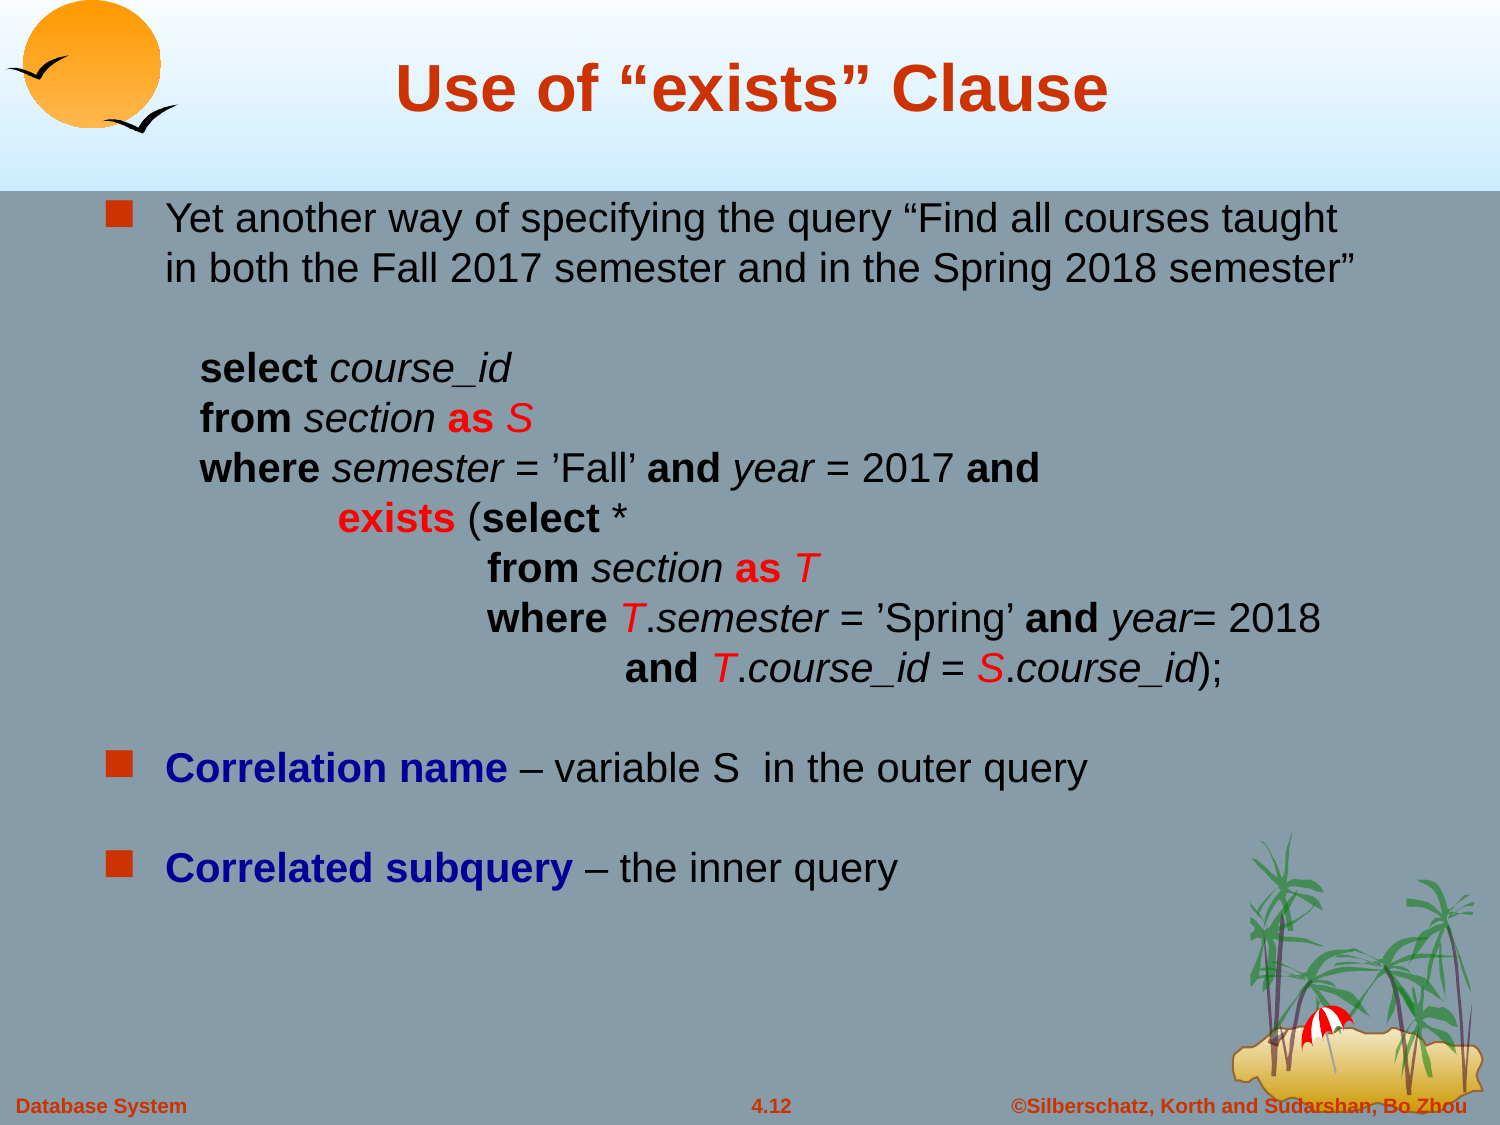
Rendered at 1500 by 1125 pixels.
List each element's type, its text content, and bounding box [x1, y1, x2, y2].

title Use of “exists” Clause [90, 32, 1416, 134]
list Yet another way of specifying the query “Find all courses taught in both the Fall 2017 semester and in the Spring 2018 semester” select course_id from section as S where semester = ’Fall’ and year = 2017 and exists (select * from section as T where T.semester = ’Spring’ and year= 2018 and T.course_id = S.course_id); Correlation name – variable S in the outer query Correlated subquery – the inner query [93, 182, 1382, 983]
